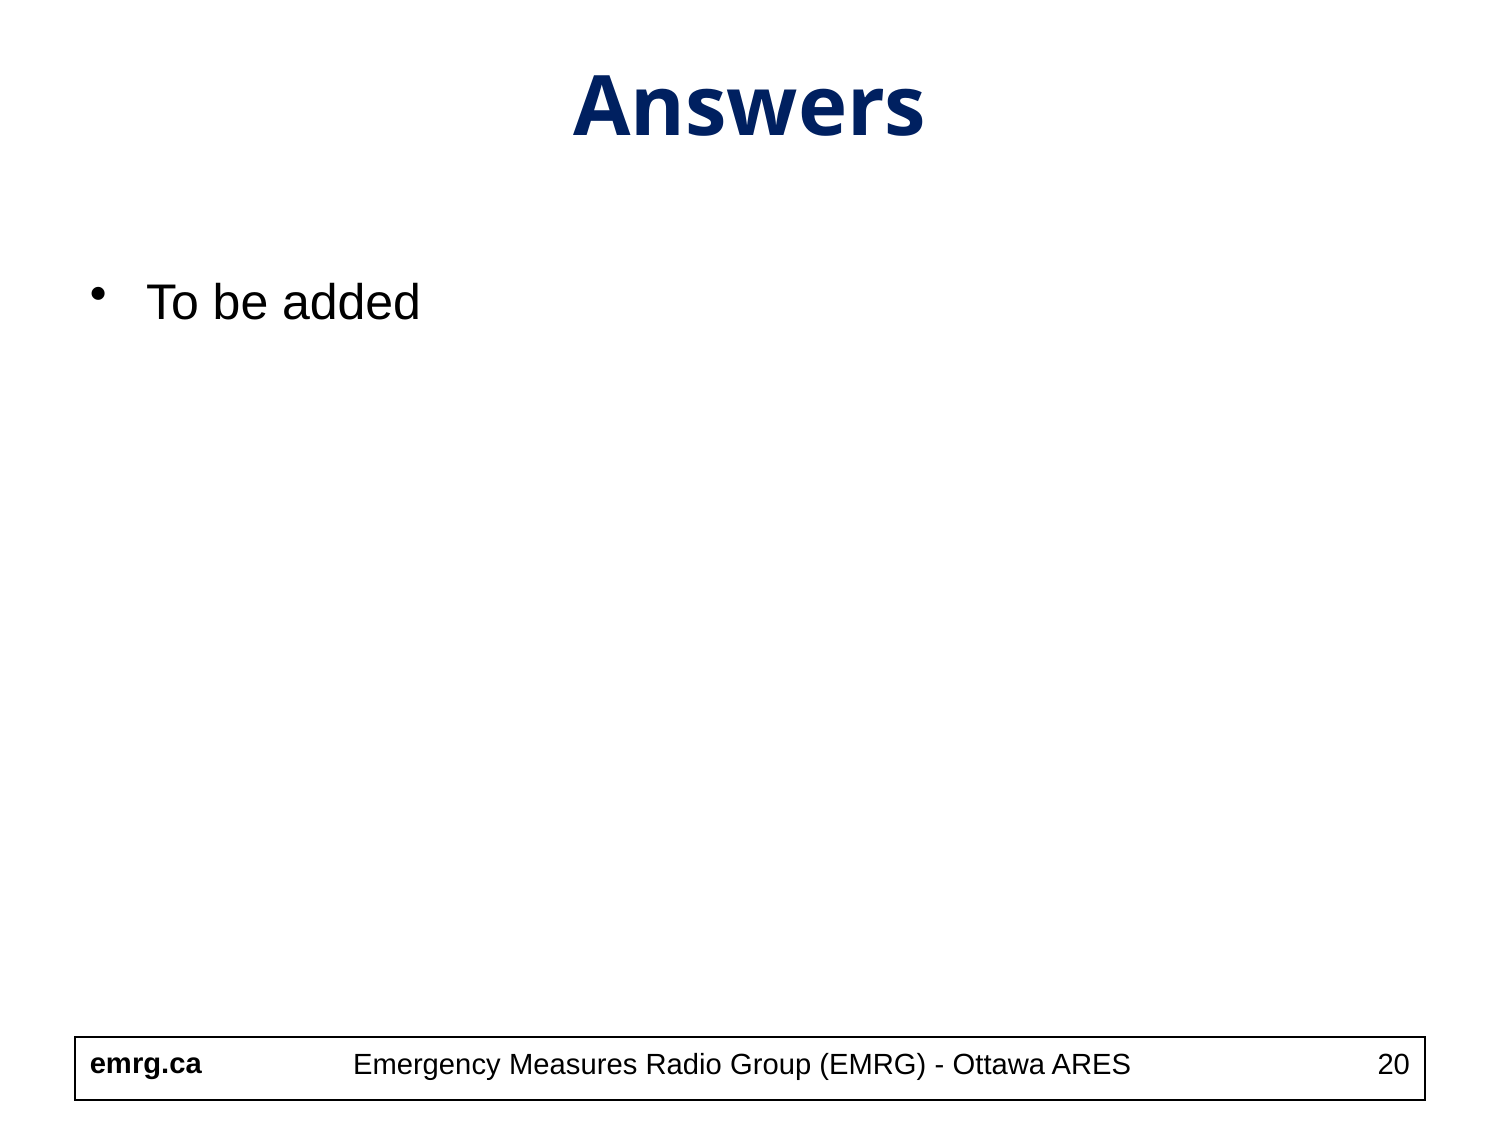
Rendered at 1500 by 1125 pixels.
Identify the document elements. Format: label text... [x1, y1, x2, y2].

footer Emergency Measures Radio Group (EMRG) - Ottawa ARES [247, 1037, 1238, 1103]
text_box Answers [74, 45, 1425, 233]
text_box To be added [74, 262, 1425, 1005]
slide_number 20 [1245, 1037, 1426, 1103]
